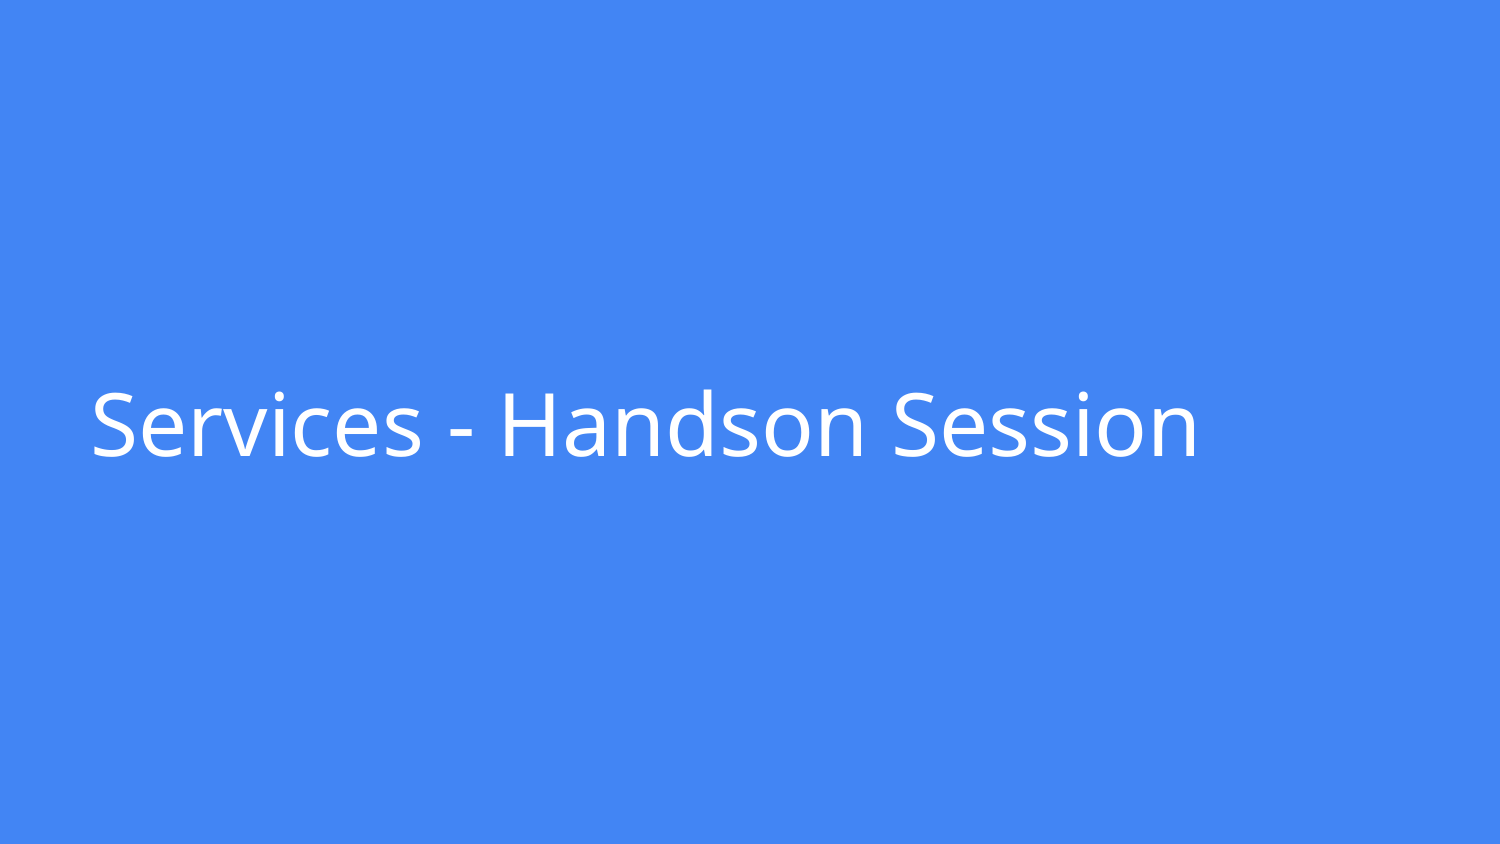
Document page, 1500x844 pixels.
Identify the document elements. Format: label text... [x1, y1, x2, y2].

title Services - Handson Session [75, 338, 1425, 505]
